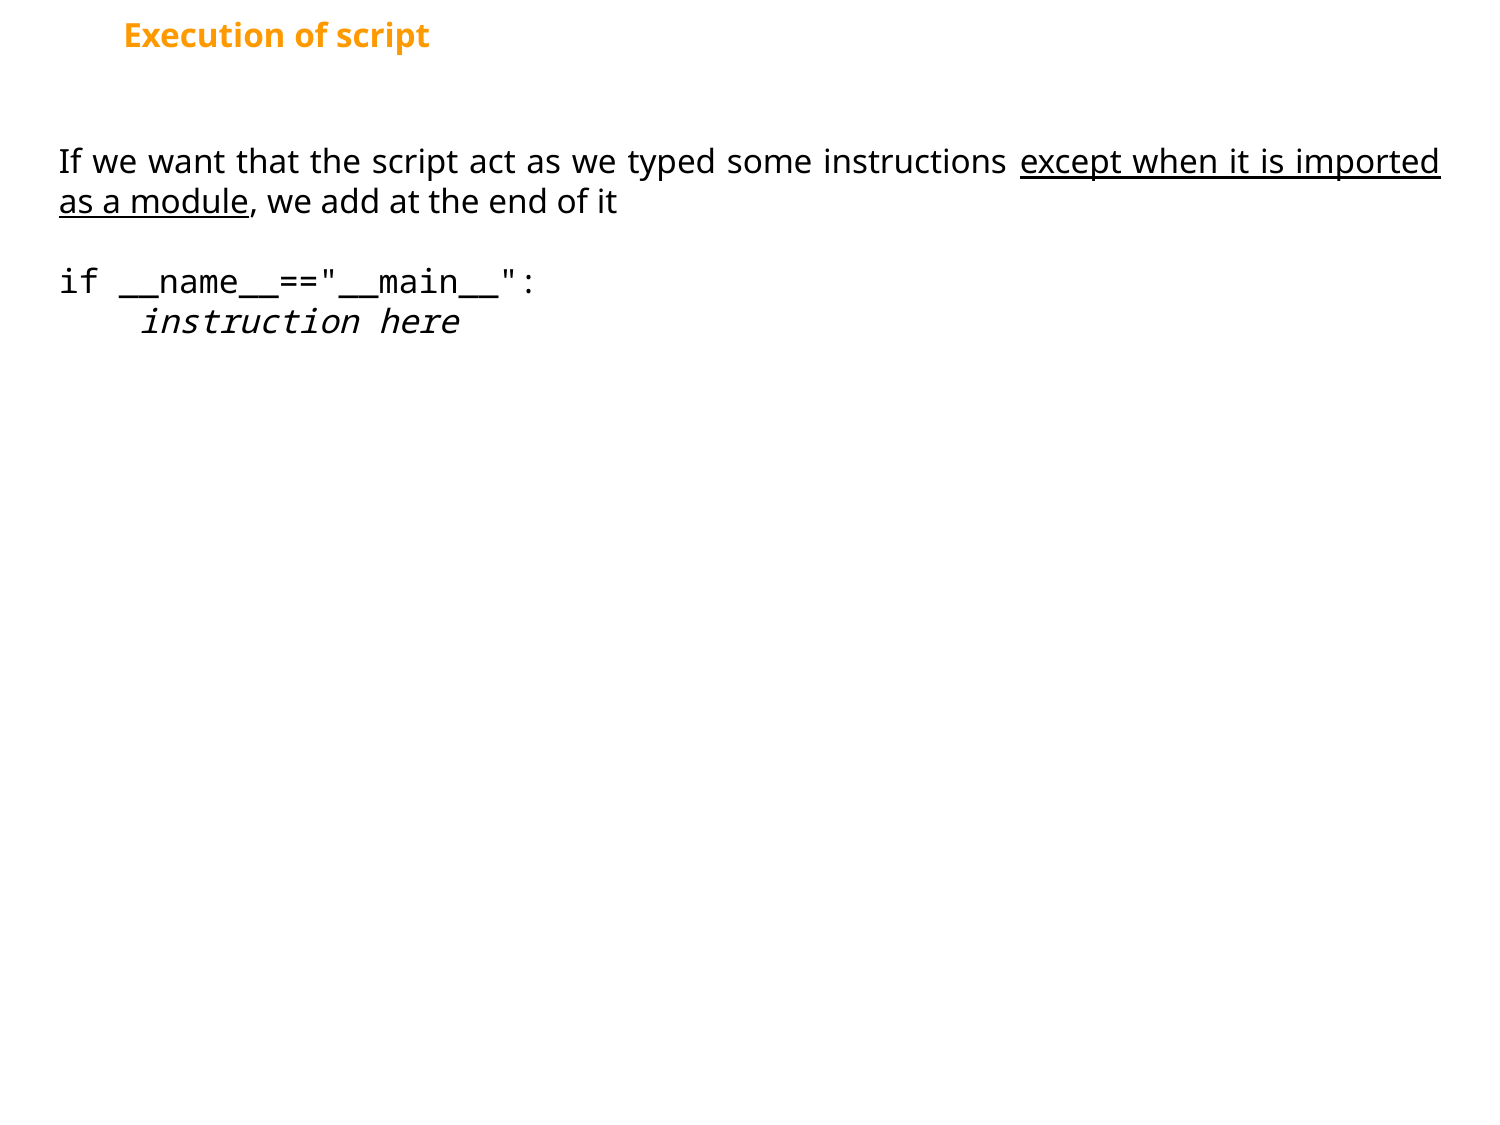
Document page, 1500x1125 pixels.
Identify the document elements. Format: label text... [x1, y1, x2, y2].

text_box If we want that the script act as we typed some instructions except when it is imported as a module, we add at the end of it if __name__=="__main__": instruction here [0, 125, 1500, 775]
text_box Execution of script [5, 0, 446, 70]
